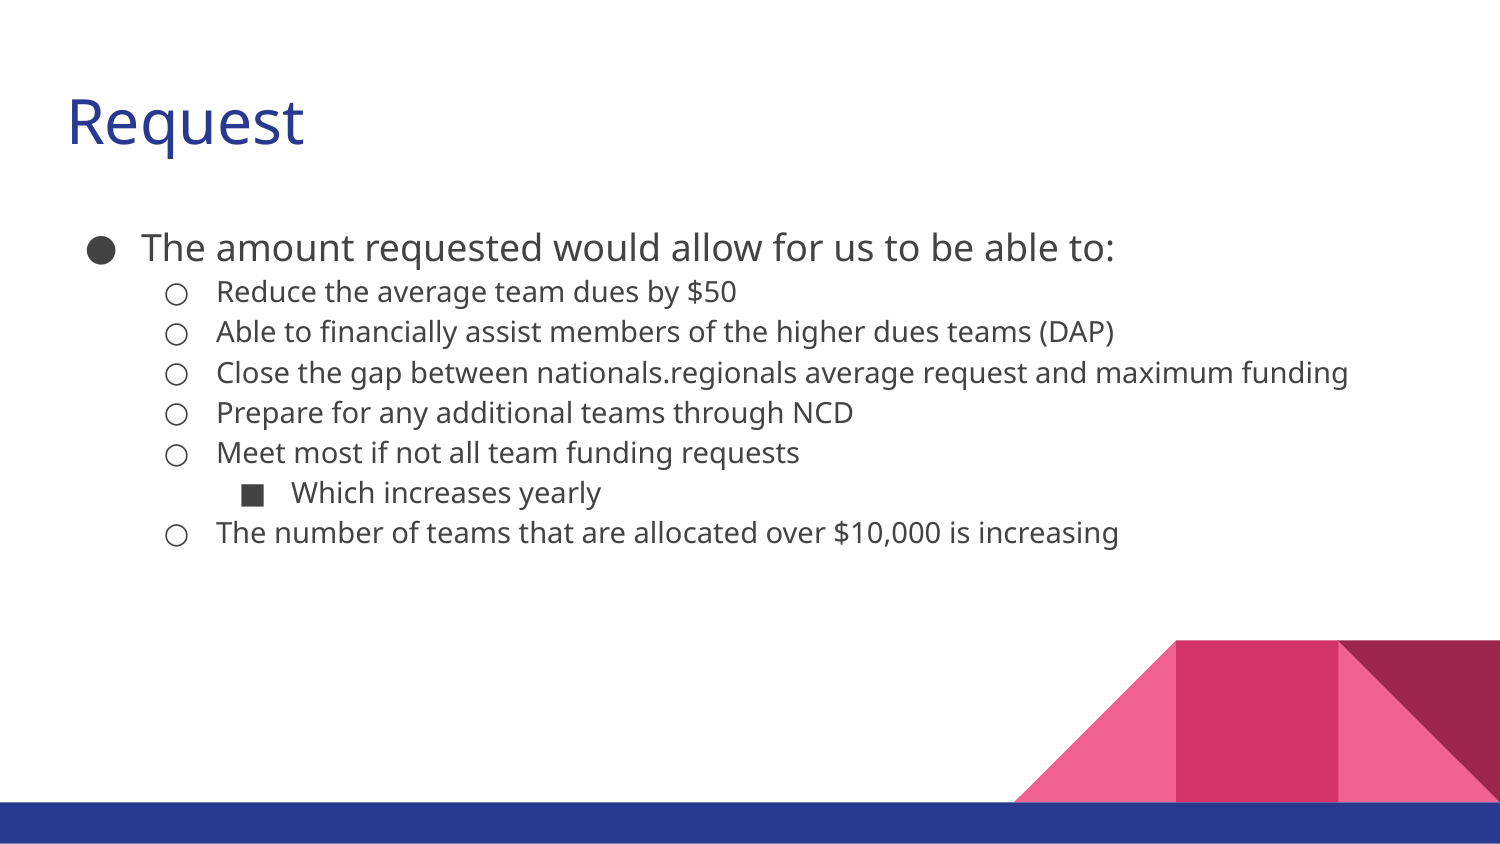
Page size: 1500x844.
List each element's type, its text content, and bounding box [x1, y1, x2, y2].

list The amount requested would allow for us to be able to: Reduce the average team dues by $50 Able to financially assist members of the higher dues teams (DAP) Close the gap between nationals.regionals average request and maximum funding Prepare for any additional teams through NCD Meet most if not all team funding requests Which increases yearly The number of teams that are allocated over $10,000 is increasing [51, 201, 1449, 750]
title Request [51, 67, 1449, 167]
